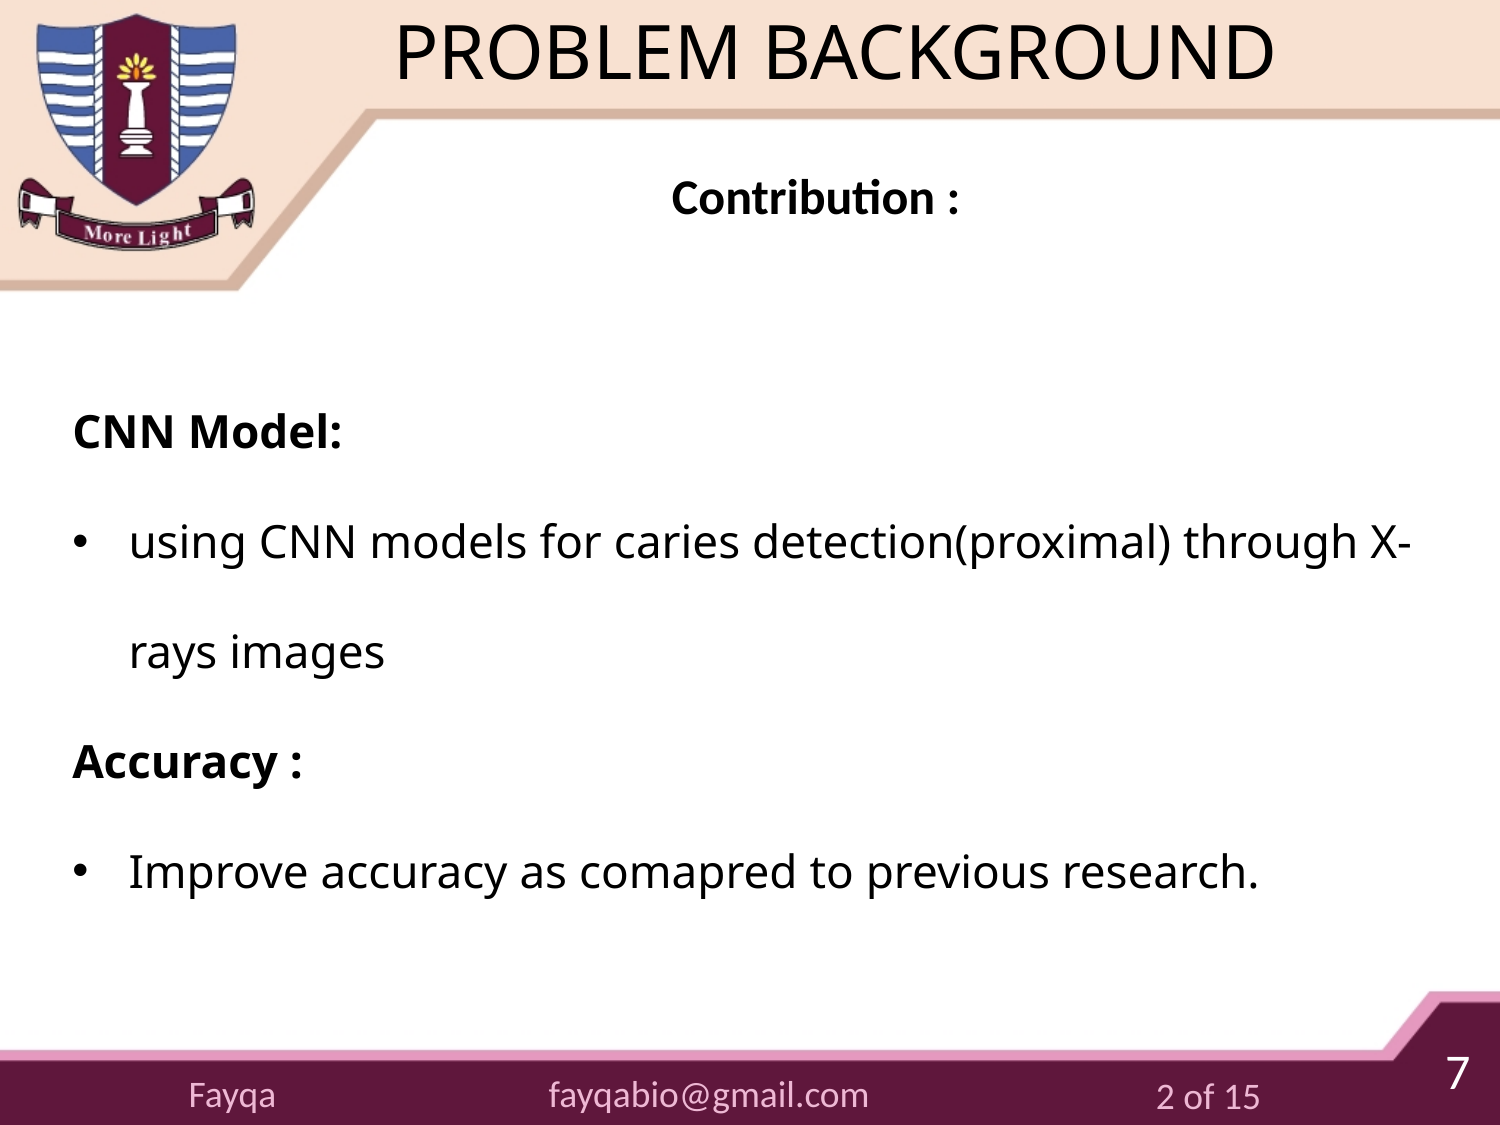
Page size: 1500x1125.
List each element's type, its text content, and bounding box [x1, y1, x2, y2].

title PROBLEM BACKGROUND [378, 7, 1500, 104]
picture [0, 0, 1500, 1125]
list Contribution : [378, 163, 1254, 312]
text_box fayqabio@gmail.com [438, 1062, 981, 1123]
text_box 2 of 15 [995, 1064, 1422, 1124]
text_box CNN Model: using CNN models for caries detection(proximal) through X-rays images Accuracy : Improve accuracy as comapred to previous research. [57, 340, 1443, 962]
slide_number 7 [1147, 1039, 1486, 1100]
text_box Fayqa [2, 1062, 438, 1123]
